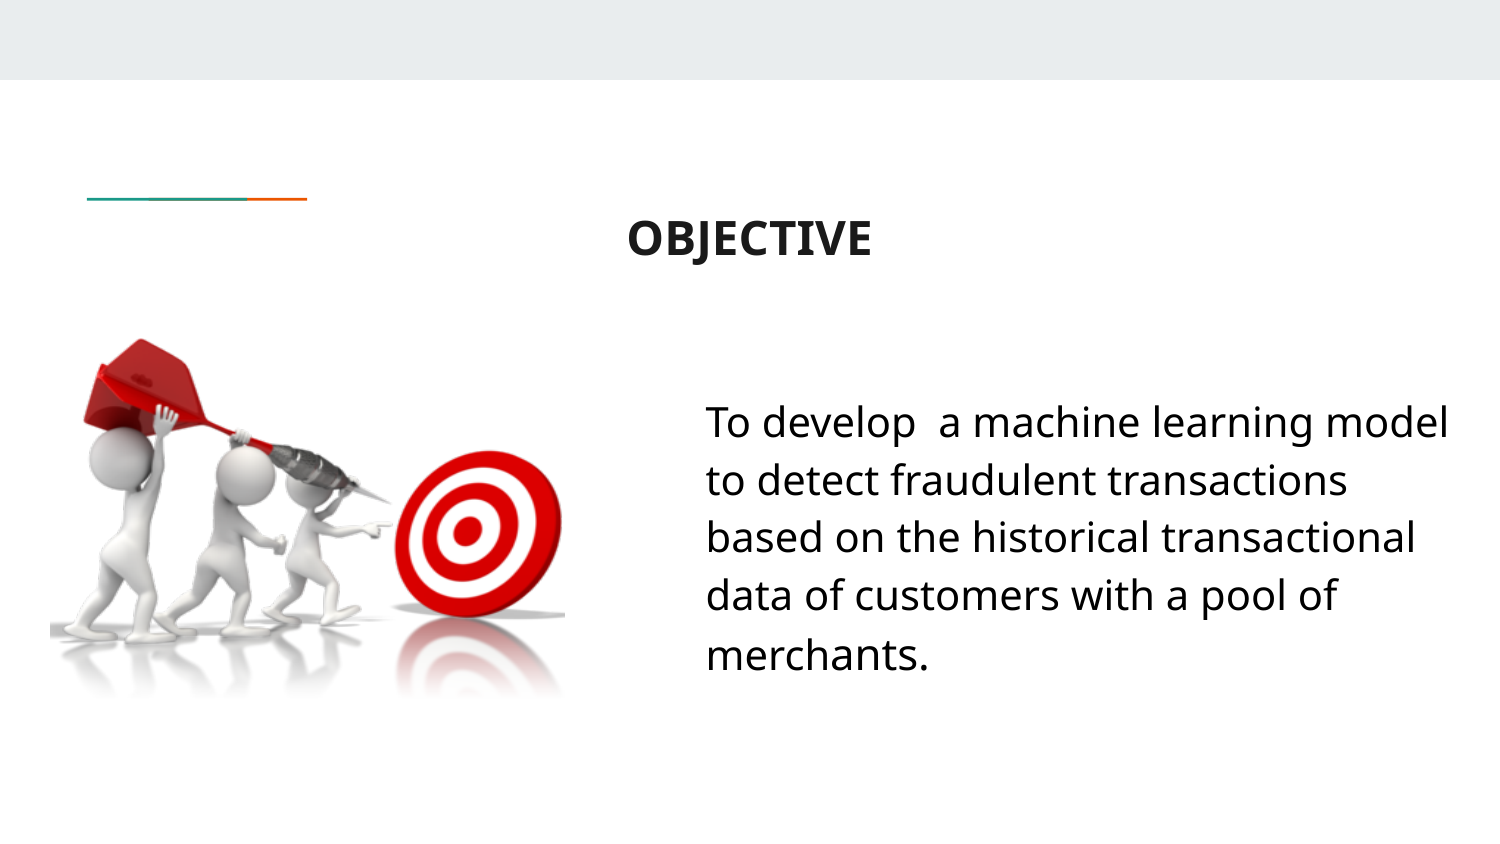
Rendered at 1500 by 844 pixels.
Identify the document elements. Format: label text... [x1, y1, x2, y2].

title OBJECTIVE [119, 192, 1381, 281]
picture [50, 296, 565, 745]
list To develop a machine learning model to detect fraudulent transactions based on the historical transactional data of customers with a pool of merchants. [690, 373, 1471, 745]
